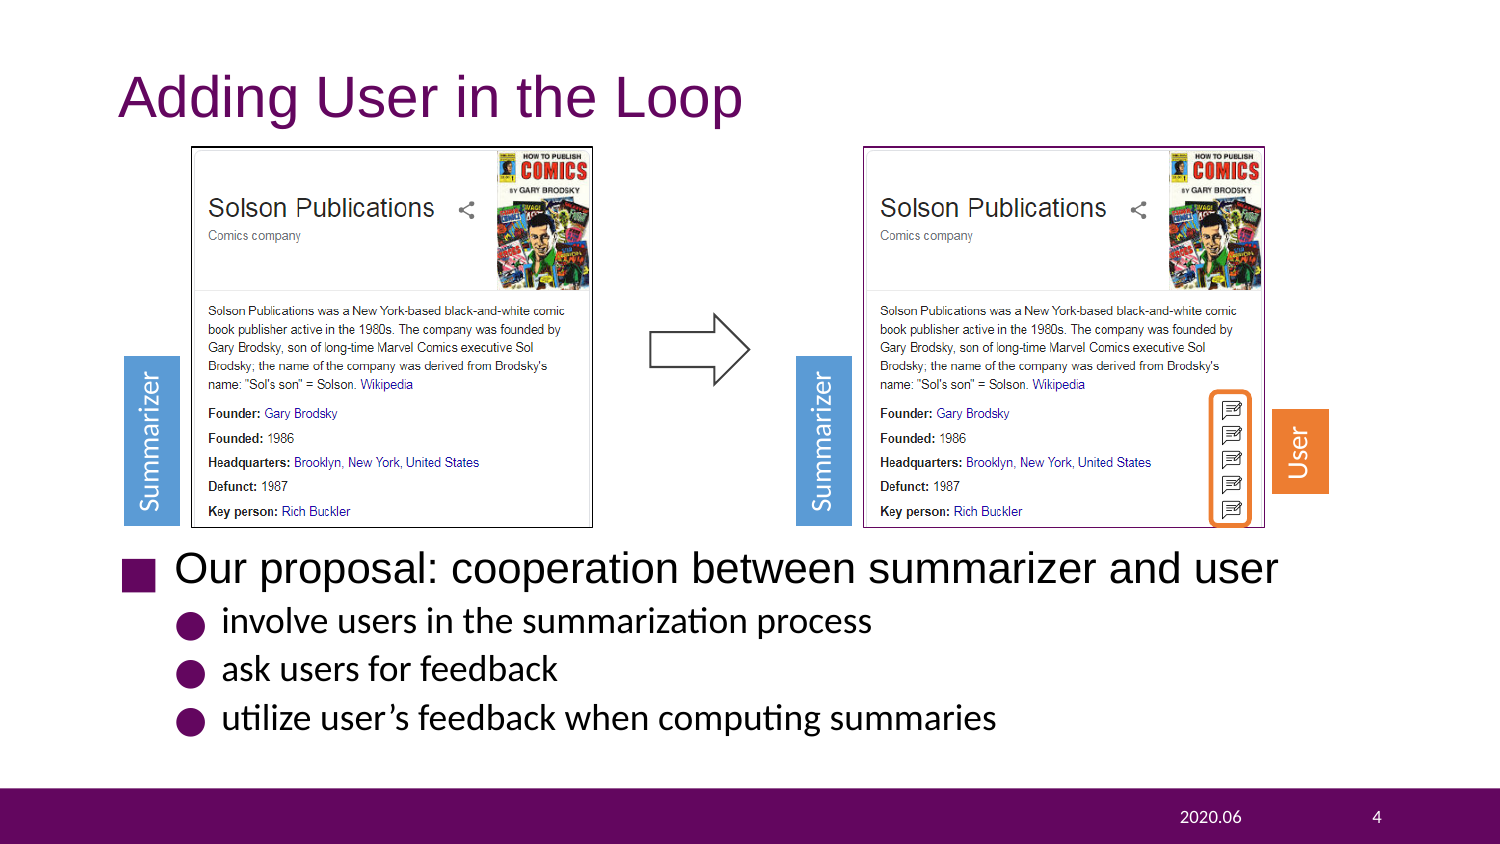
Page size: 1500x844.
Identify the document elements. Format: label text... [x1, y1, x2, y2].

slide_number 4 [1313, 794, 1397, 839]
text_box [650, 314, 750, 385]
title Adding User in the Loop [103, 58, 1397, 140]
slide_number 2020.06 [1107, 794, 1313, 839]
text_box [121, 147, 593, 528]
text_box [793, 147, 1331, 528]
list Our proposal: cooperation between summarizer and user involve users in the summarization process ask users for feedback utilize user’s feedback when computing summaries [103, 538, 1423, 762]
